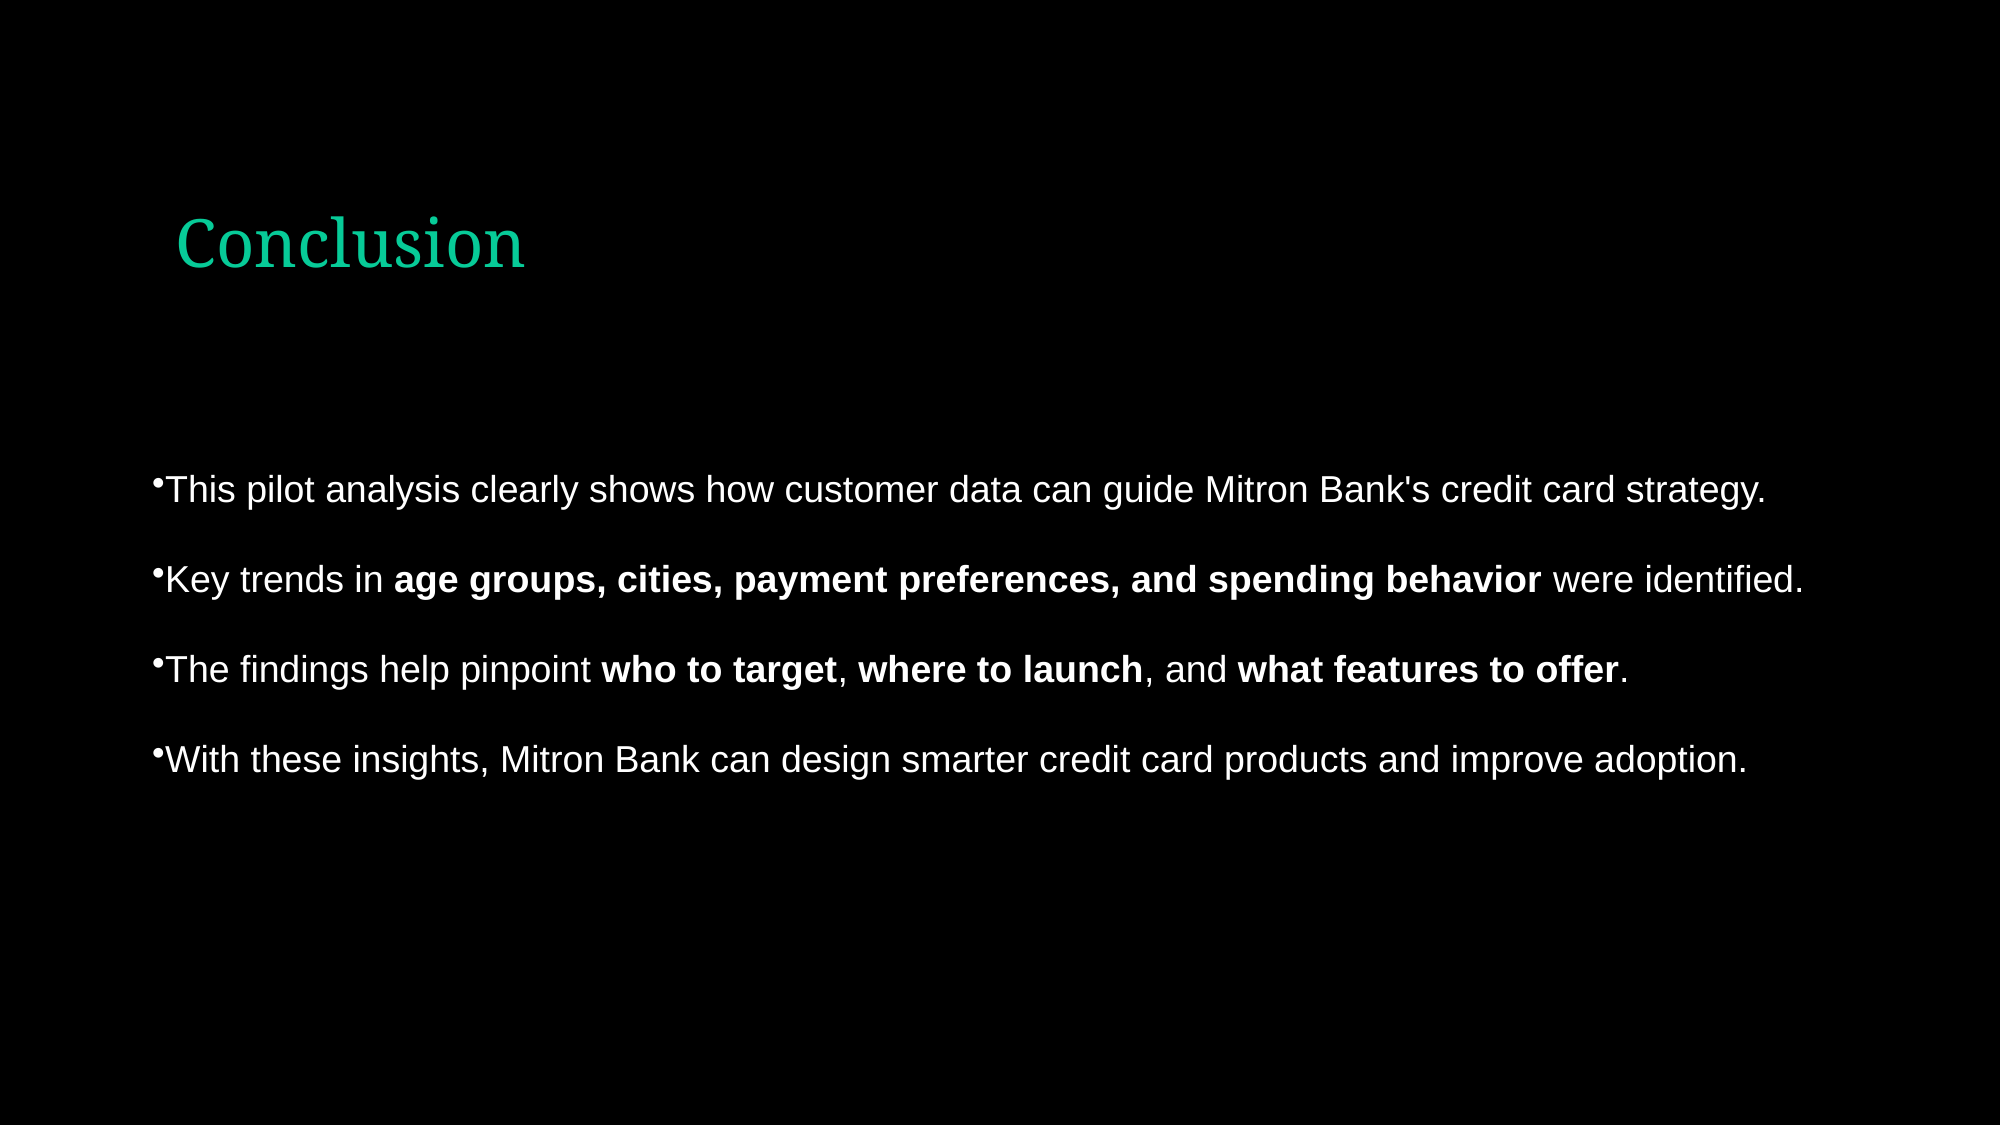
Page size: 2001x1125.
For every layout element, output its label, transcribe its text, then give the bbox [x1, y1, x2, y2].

title Conclusion [160, 114, 1736, 273]
list This pilot analysis clearly shows how customer data can guide Mitron Bank's credit card strategy. Key trends in age groups, cities, payment preferences, and spending behavior were identified. The findings help pinpoint who to target, where to launch, and what features to offer. With these insights, Mitron Bank can design smarter credit card products and improve adoption. [137, 273, 1836, 927]
